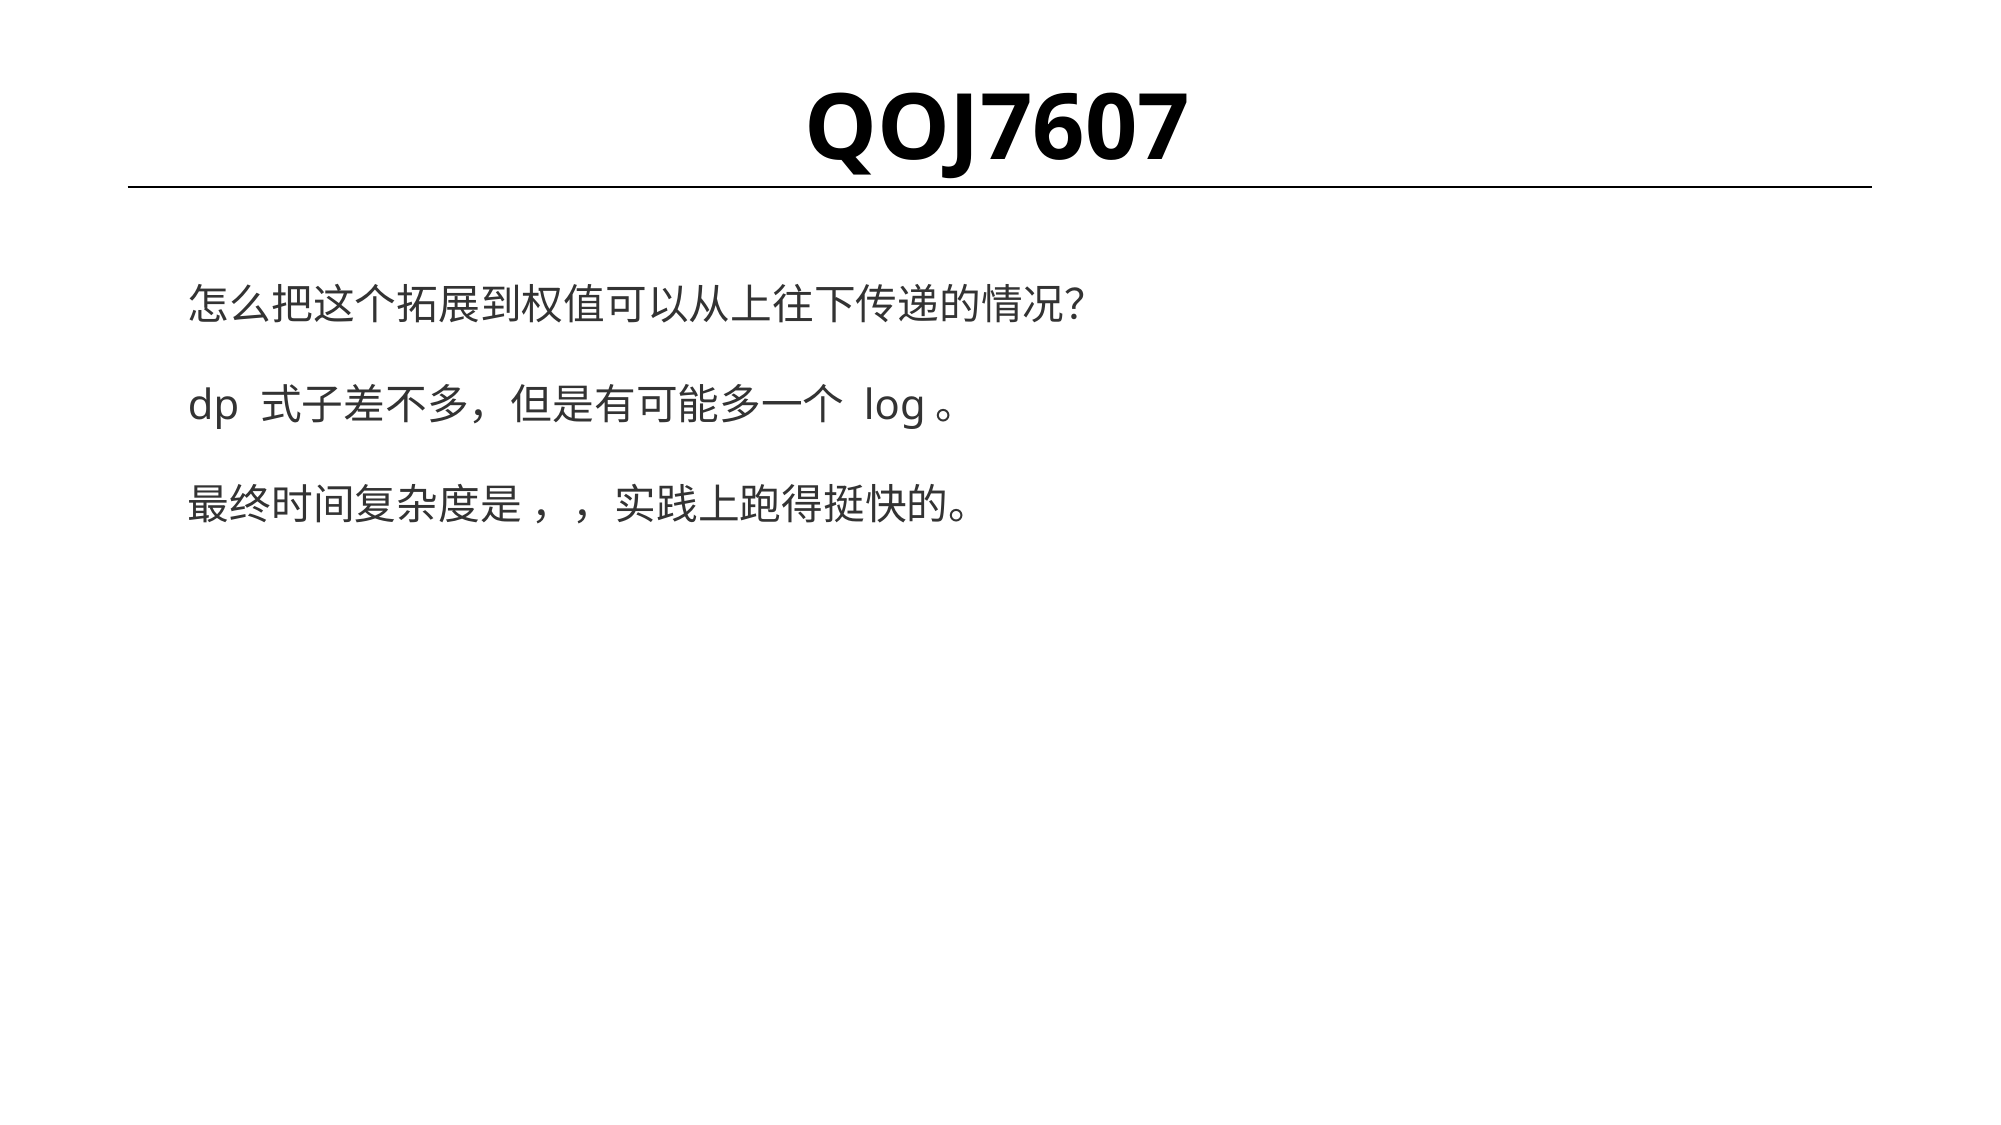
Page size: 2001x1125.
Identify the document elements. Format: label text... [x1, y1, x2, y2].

title QOJ7607 [122, 35, 1873, 188]
